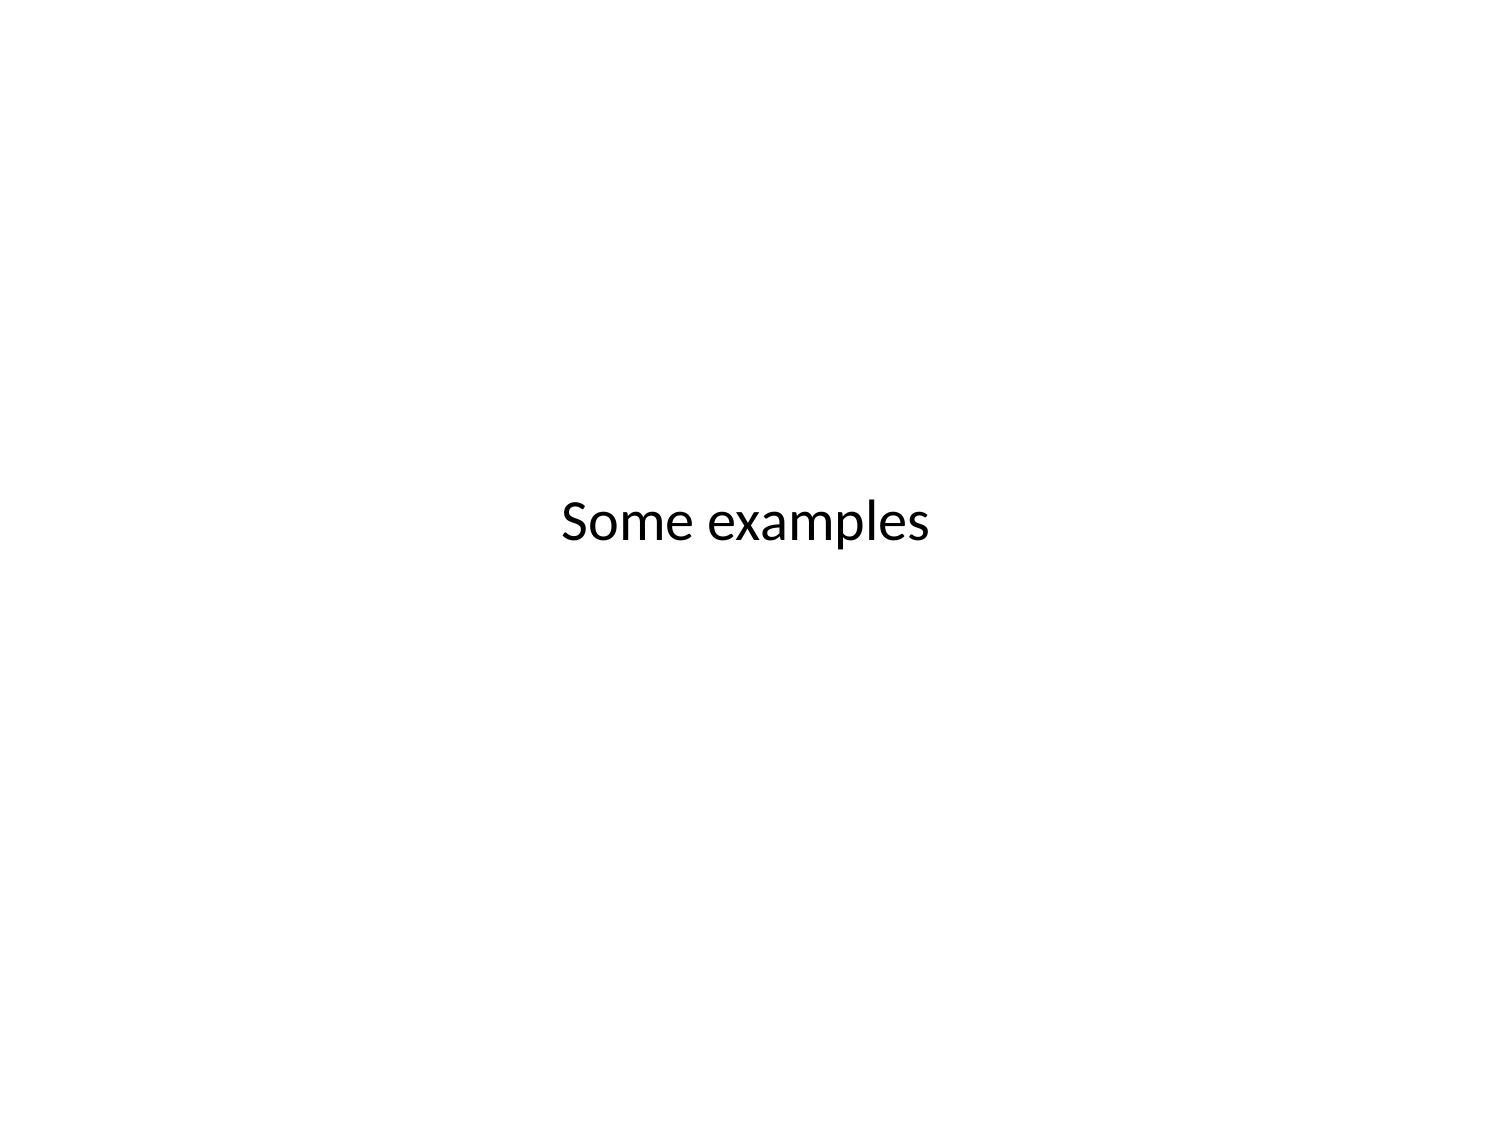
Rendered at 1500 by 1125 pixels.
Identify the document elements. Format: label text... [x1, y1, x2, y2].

title Some examples [62, 450, 1430, 585]
